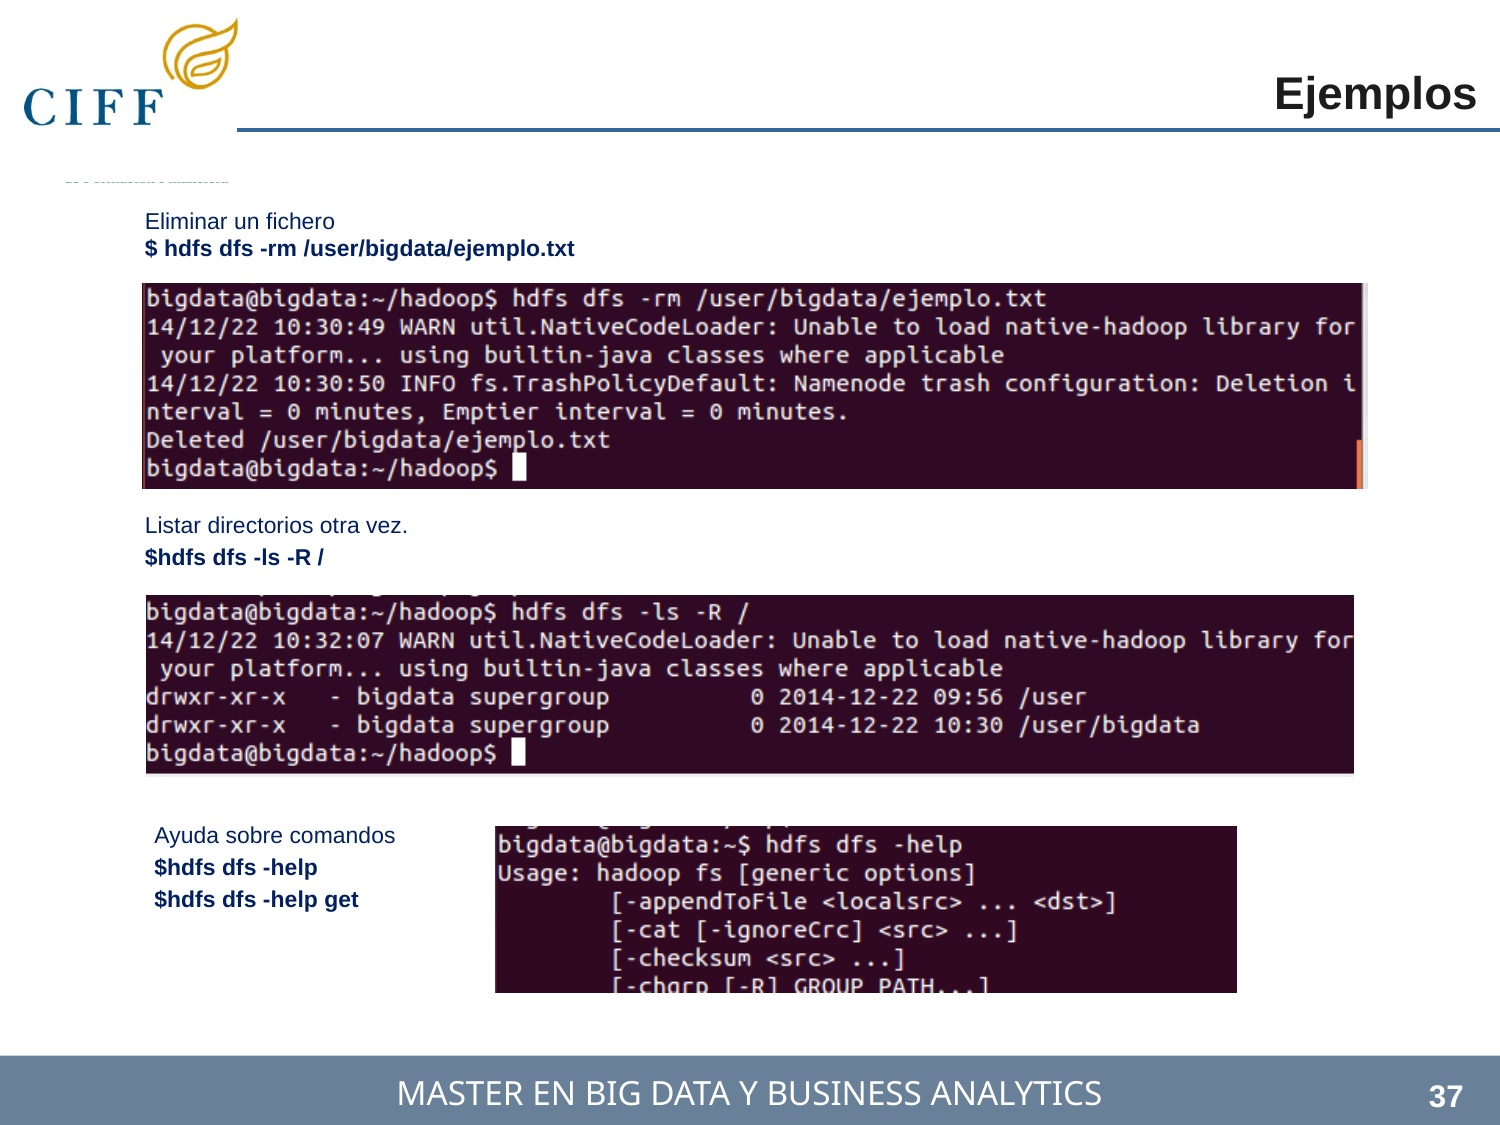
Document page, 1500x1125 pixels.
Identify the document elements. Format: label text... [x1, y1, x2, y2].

text_box Ayuda sobre comandos $hdfs dfs -help $hdfs dfs -help get [83, 805, 1362, 892]
picture [142, 283, 1368, 489]
list Eliminar un fichero $ hdfs dfs -rm /user/bigdata/ejemplo.txt [73, 198, 1437, 496]
text_box Listar directorios otra vez. $hdfs dfs -ls -R / [73, 495, 1353, 582]
picture [495, 826, 1237, 993]
text_box Ejemplos [260, 55, 1493, 244]
text_box ‹#› [1392, 1068, 1500, 1125]
picture [145, 594, 1355, 777]
picture [24, 17, 238, 129]
